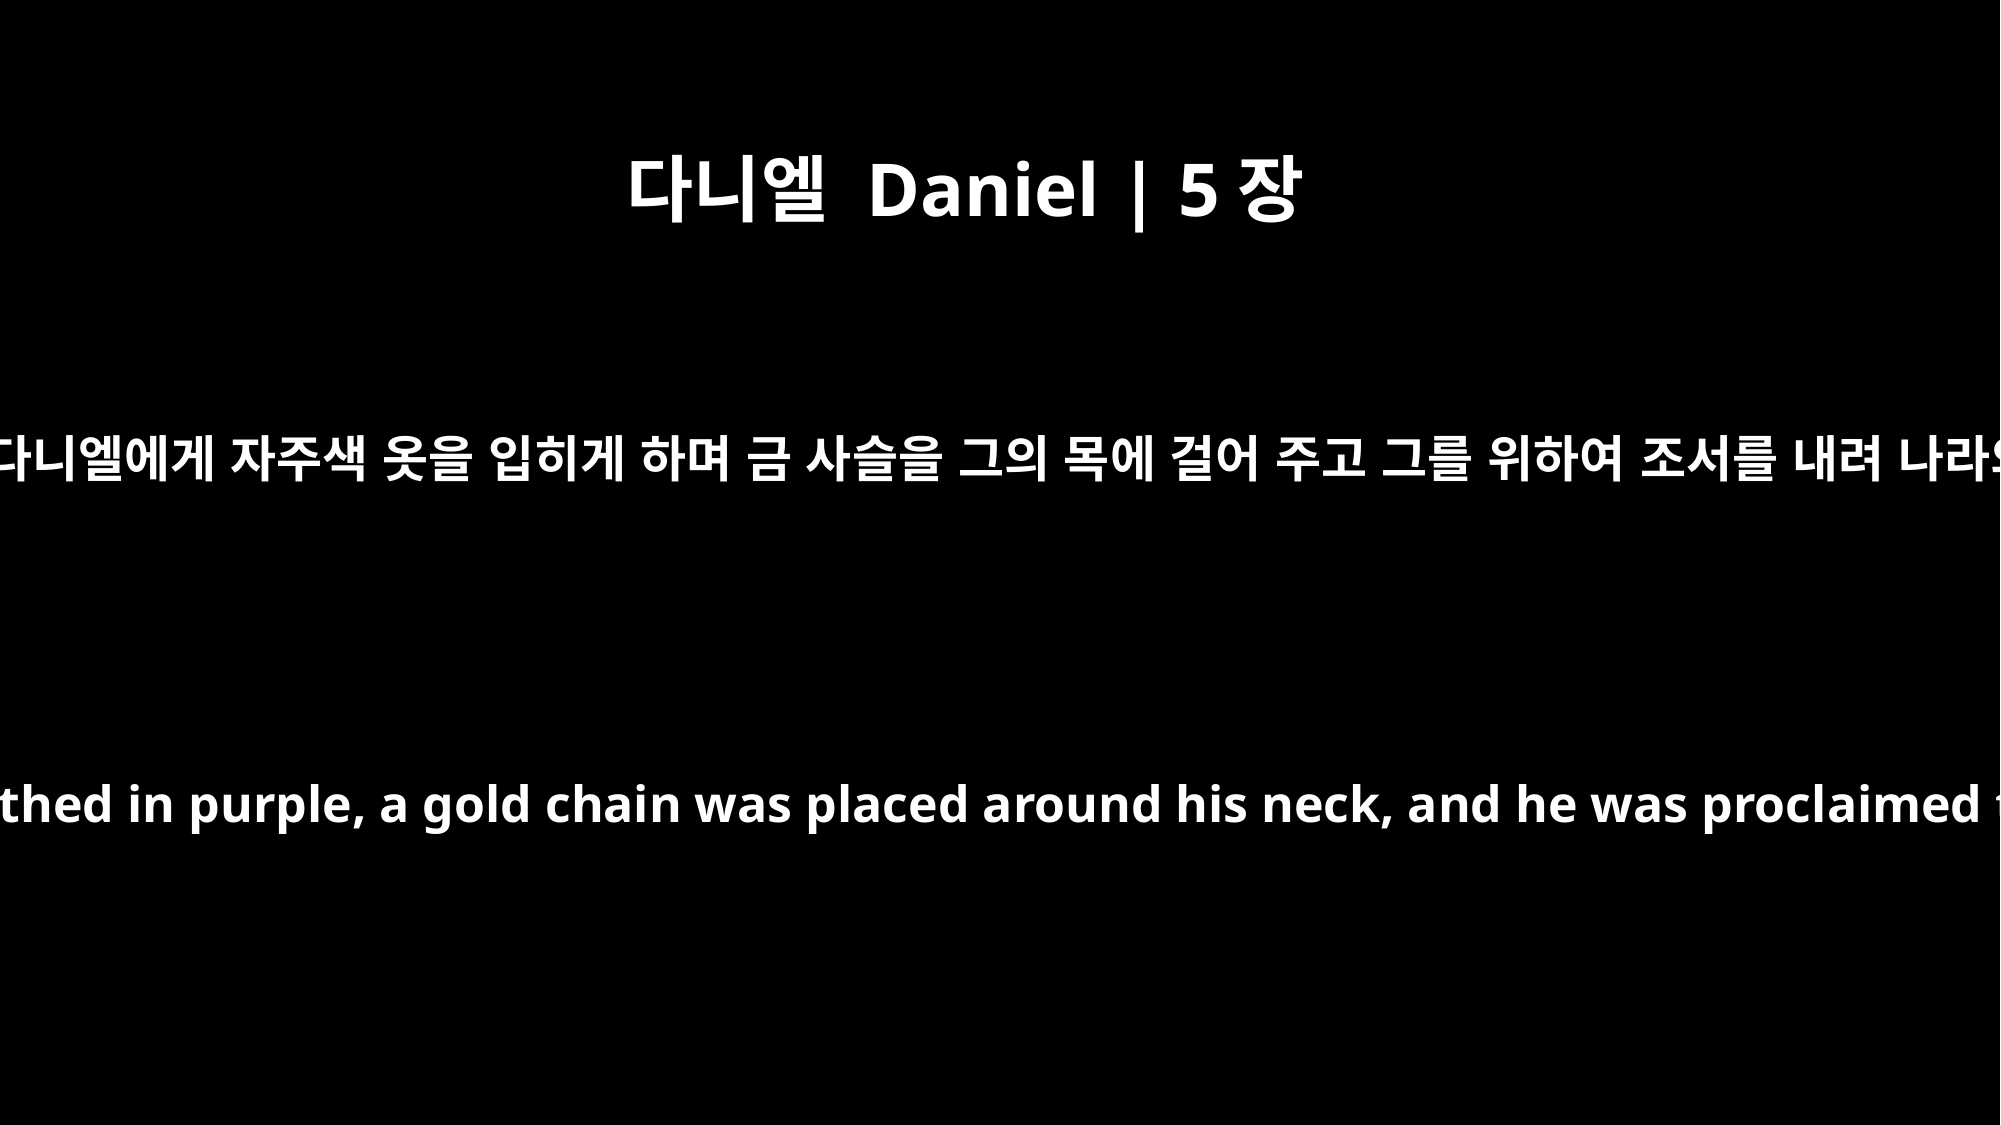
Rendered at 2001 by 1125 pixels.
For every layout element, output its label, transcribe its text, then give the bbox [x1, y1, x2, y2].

text_box Then at Belshazzar's command, Daniel was clothed in purple, a gold chain was placed around his neck, and he was proclaimed the third highest ruler in the kingdom. [0, 764, 2000, 840]
text_box 29 이에 벨사살이 명하여 그들이 다니엘에게 자주색 옷을 입히게 하며 금 사슬을 그의 목에 걸어 주고 그를 위하여 조서를 내려 나라의 셋째 통치자로 삼으니라 [0, 359, 2000, 495]
text_box 다니엘 Daniel | 5장 [611, 136, 1320, 239]
